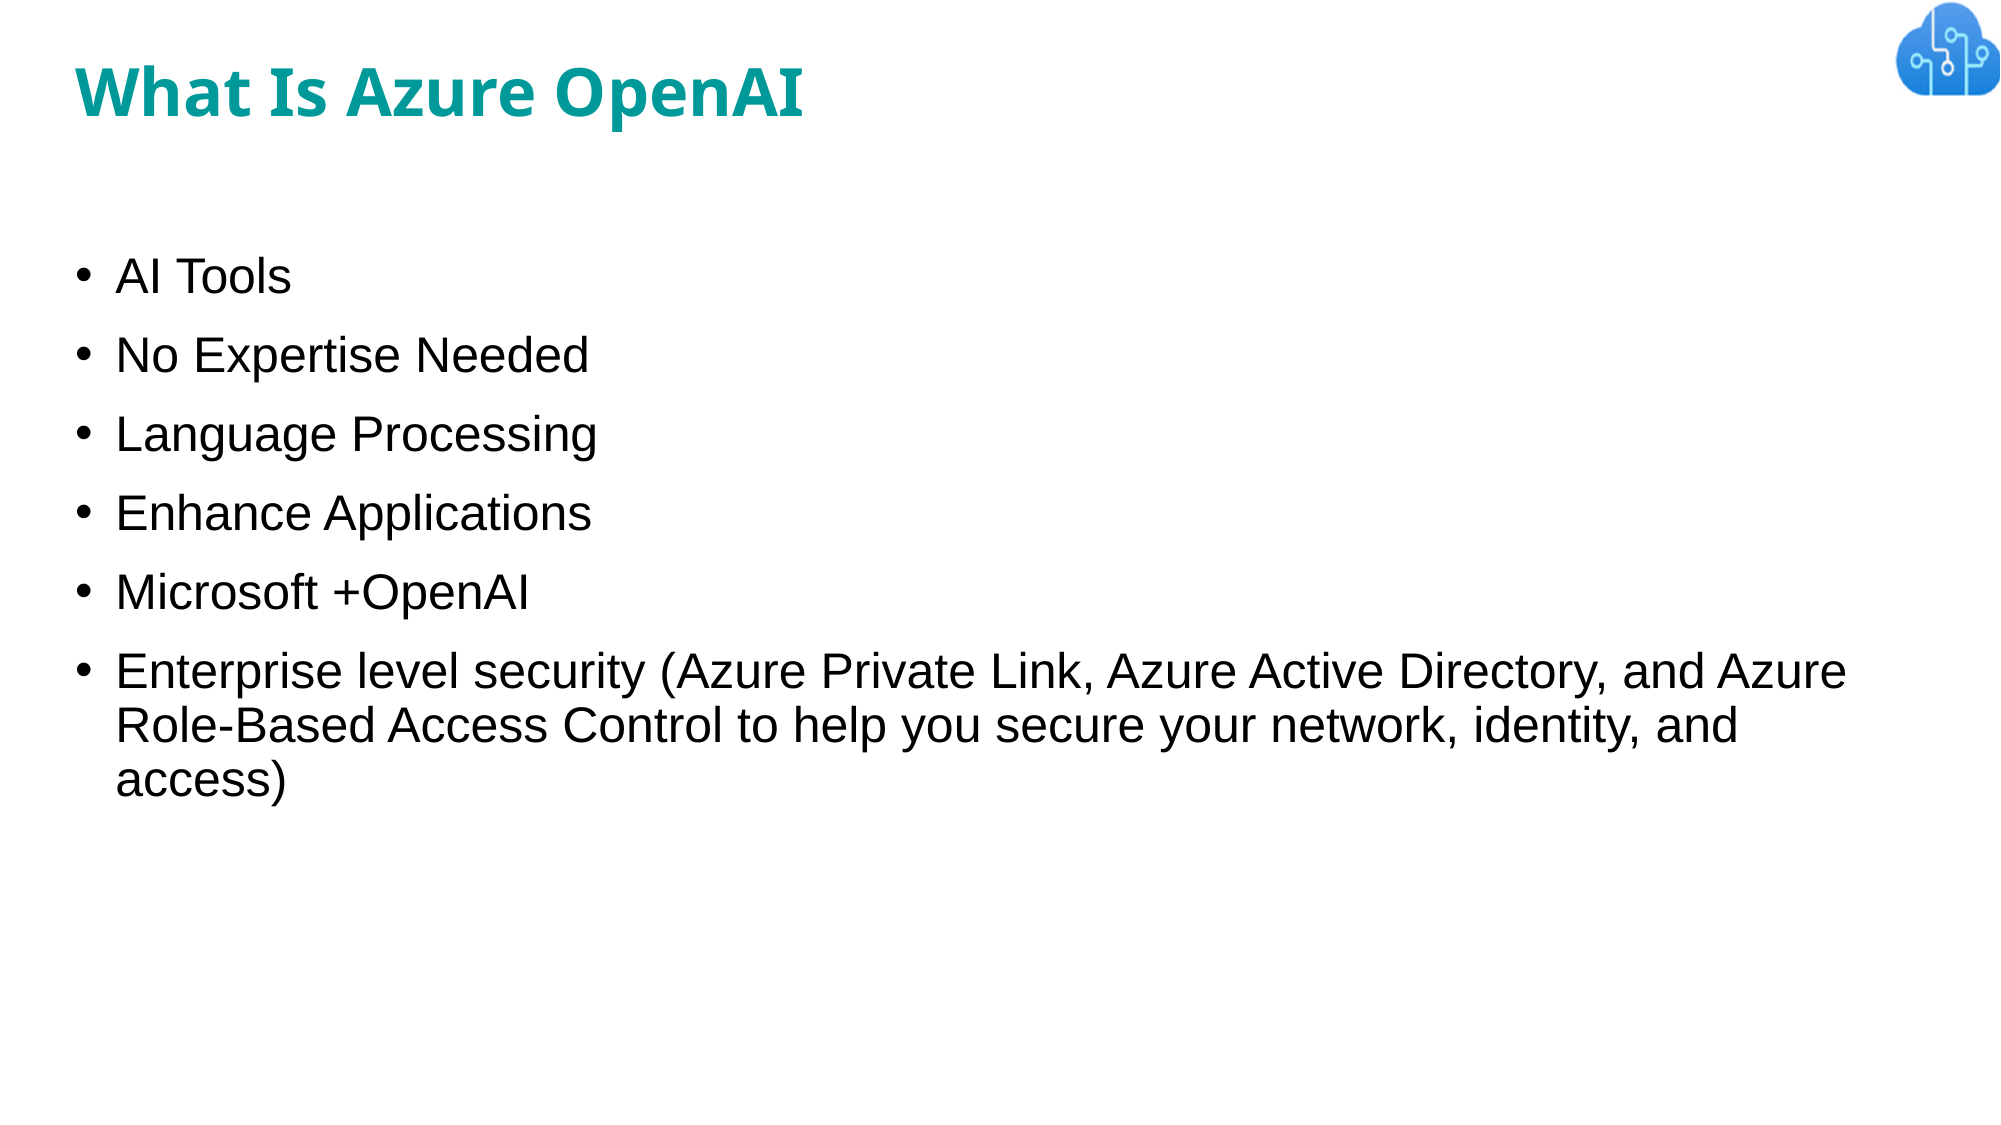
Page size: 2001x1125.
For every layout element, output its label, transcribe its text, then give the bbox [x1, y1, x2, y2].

title What Is Azure OpenAI [75, 59, 1925, 134]
list AI Tools No Expertise Needed Language Processing Enhance Applications Microsoft +OpenAI Enterprise level security (Azure Private Link, Azure Active Directory, and Azure Role-Based Access Control to help you secure your network, identity, and access) [75, 250, 1925, 983]
picture [1894, 0, 2000, 102]
